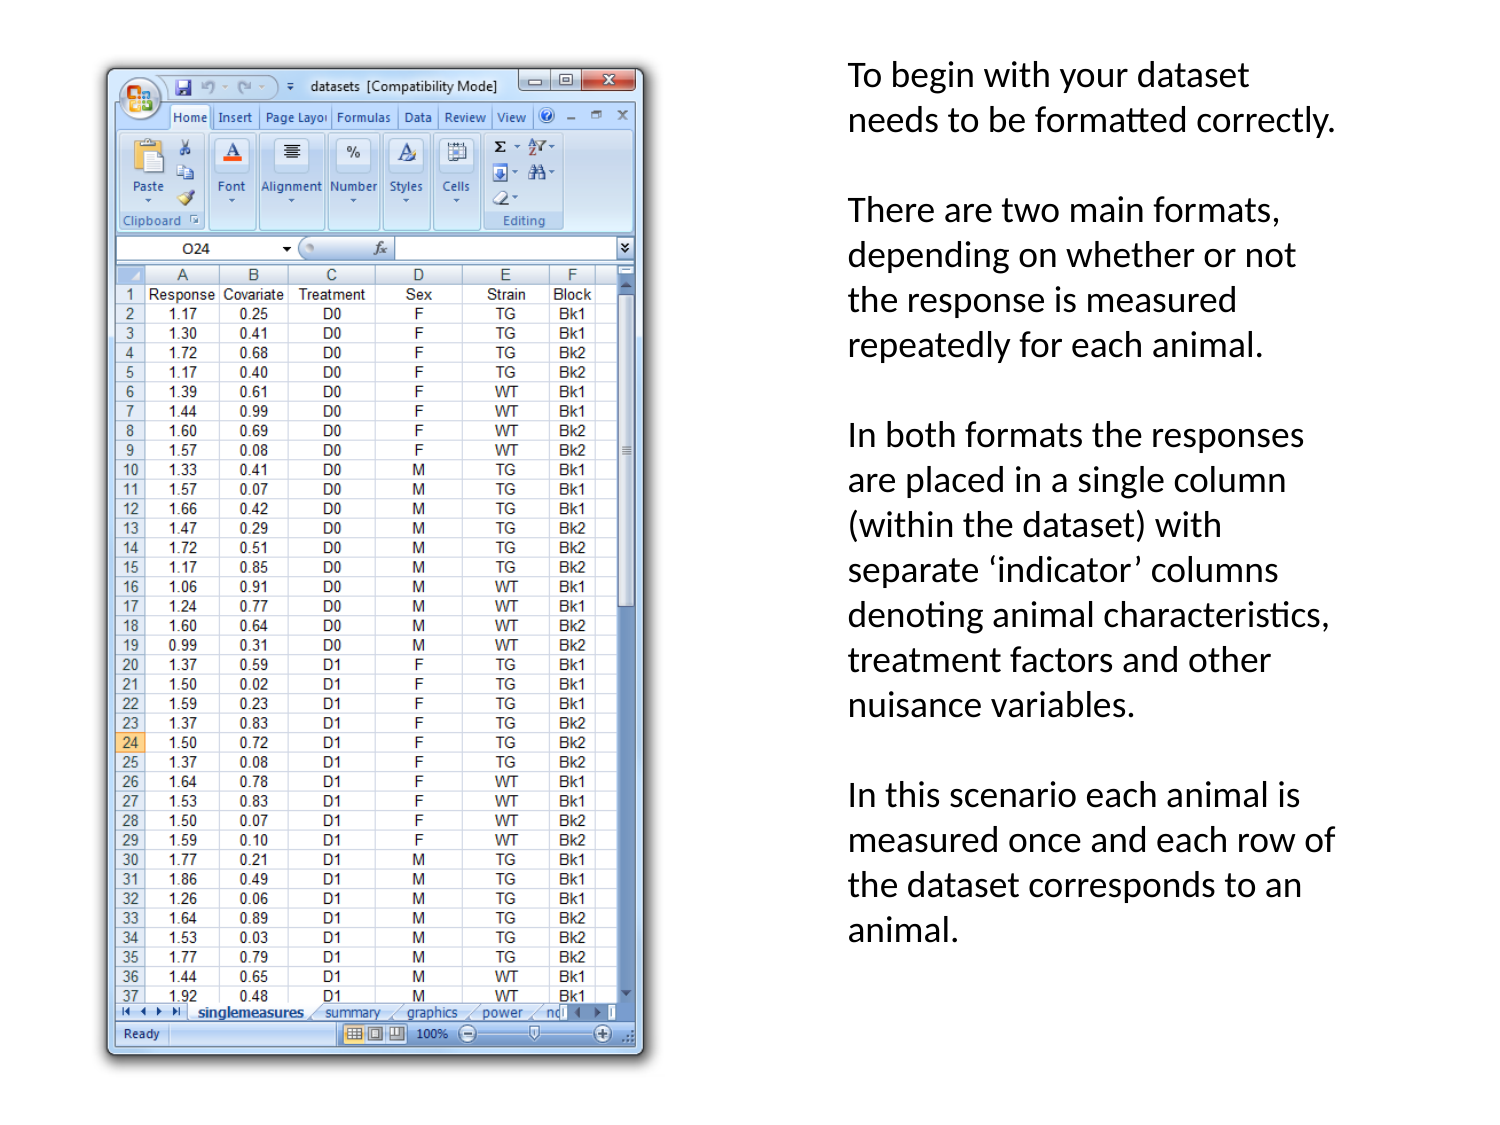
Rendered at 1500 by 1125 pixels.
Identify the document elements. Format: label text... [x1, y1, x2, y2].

picture [76, 42, 684, 1083]
text_box To begin with your dataset needs to be formatted correctly. There are two main formats, depending on whether or not the response is measured repeatedly for each animal. In both formats the responses are placed in a single column (within the dataset) with separate ‘indicator’ columns denoting animal characteristics, treatment factors and other nuisance variables. In this scenario each animal is measured once and each row of the dataset corresponds to an animal. [832, 42, 1353, 958]
